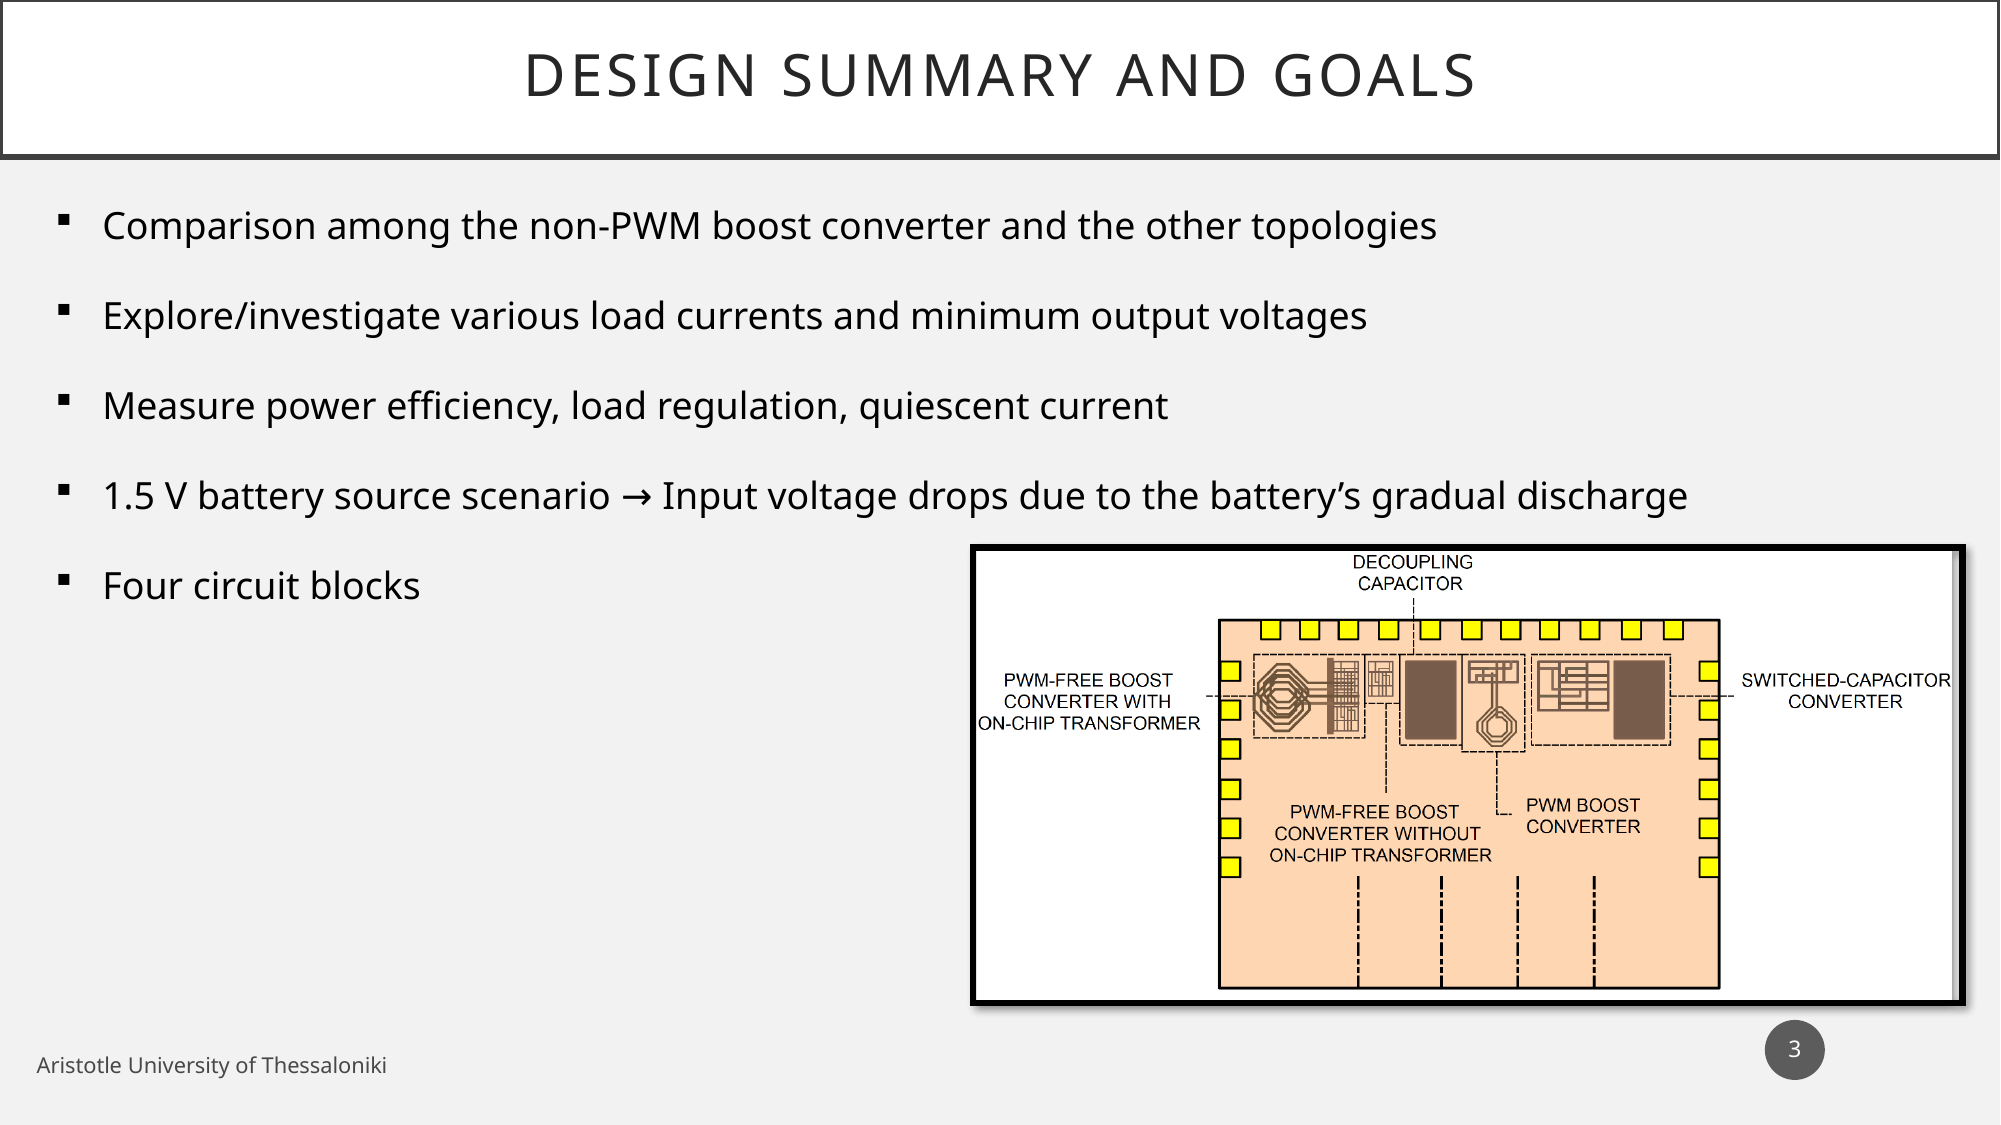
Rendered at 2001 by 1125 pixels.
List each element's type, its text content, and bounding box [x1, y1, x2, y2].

footer Aristotle University of Thessaloniki [21, 1038, 990, 1091]
text_box Comparison among the non-PWM boost converter and the other topologies Explore/investigate various load currents and minimum output voltages Measure power efficiency, load regulation, quiescent current 1.5 V battery source scenario → Input voltage drops due to the battery’s gradual discharge Four circuit blocks [40, 194, 1825, 615]
picture [976, 550, 1960, 1001]
slide_number 3 [1764, 1019, 1825, 1080]
title Design Summary and Goals [0, 0, 2000, 160]
